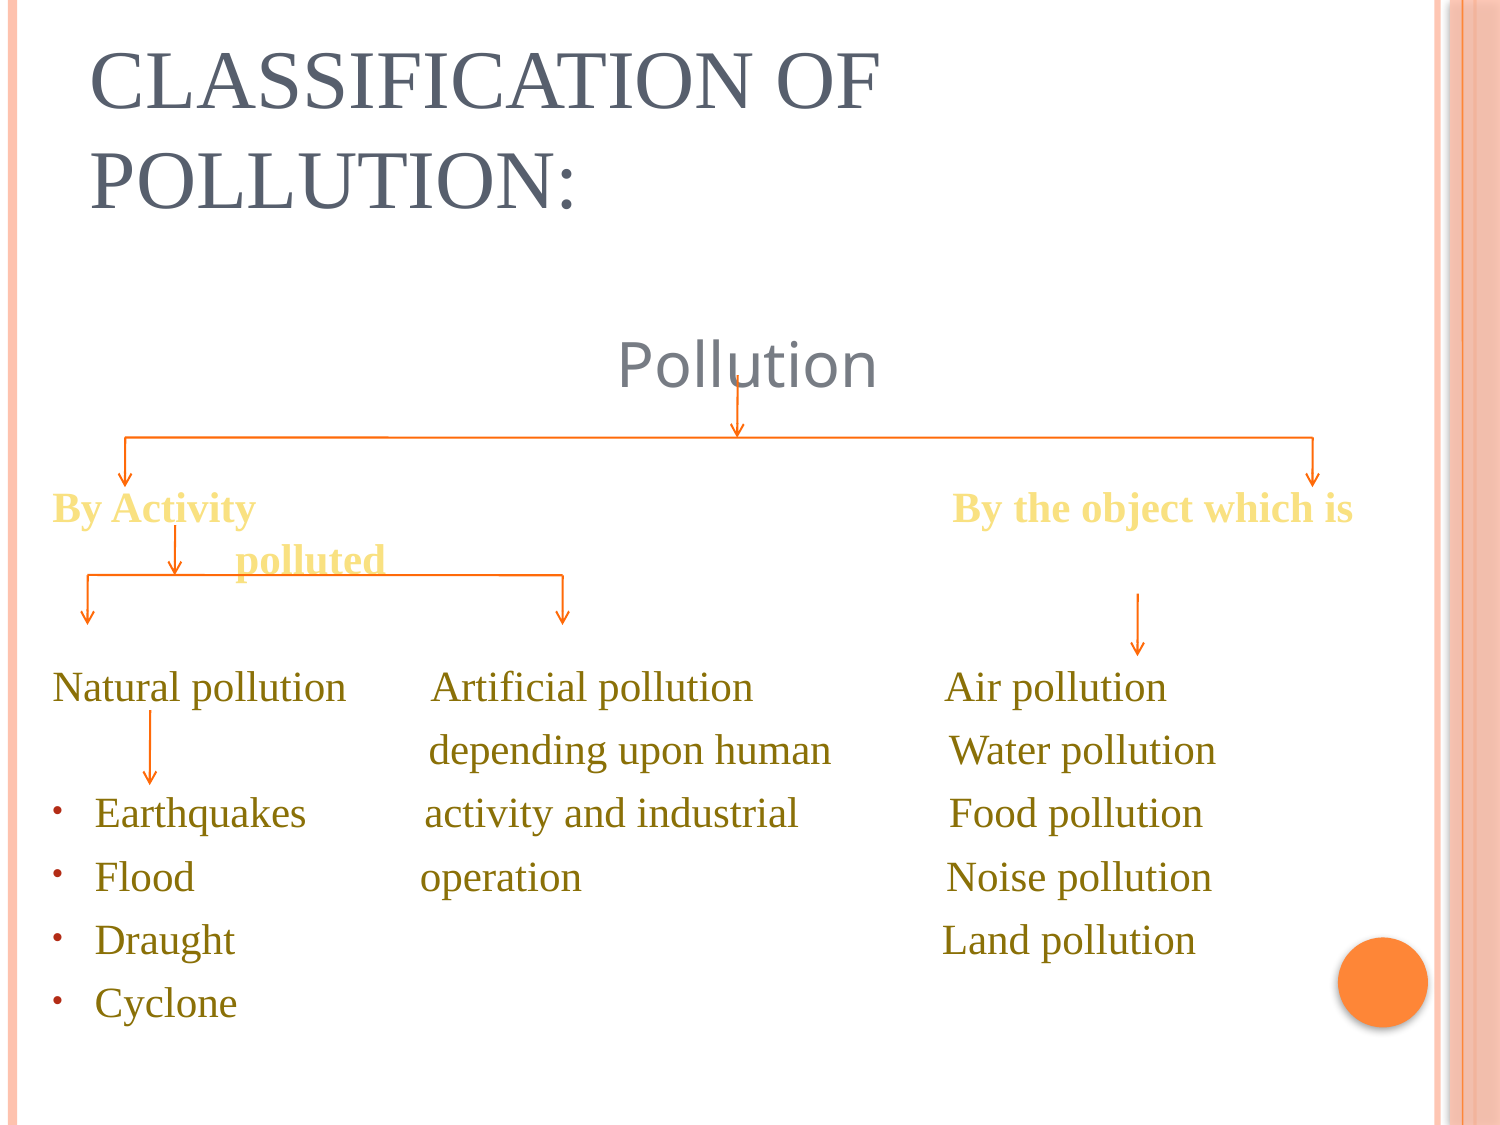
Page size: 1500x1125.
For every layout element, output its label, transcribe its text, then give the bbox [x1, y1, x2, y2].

title Classification of pollution: [75, 45, 1300, 233]
list Pollution By Activity By the object which is polluted Natural pollution Artificial pollution Air pollution depending upon human Water pollution Earthquakes activity and industrial Food pollution Flood operation Noise pollution Draught Land pollution Cyclone [37, 317, 1475, 1038]
